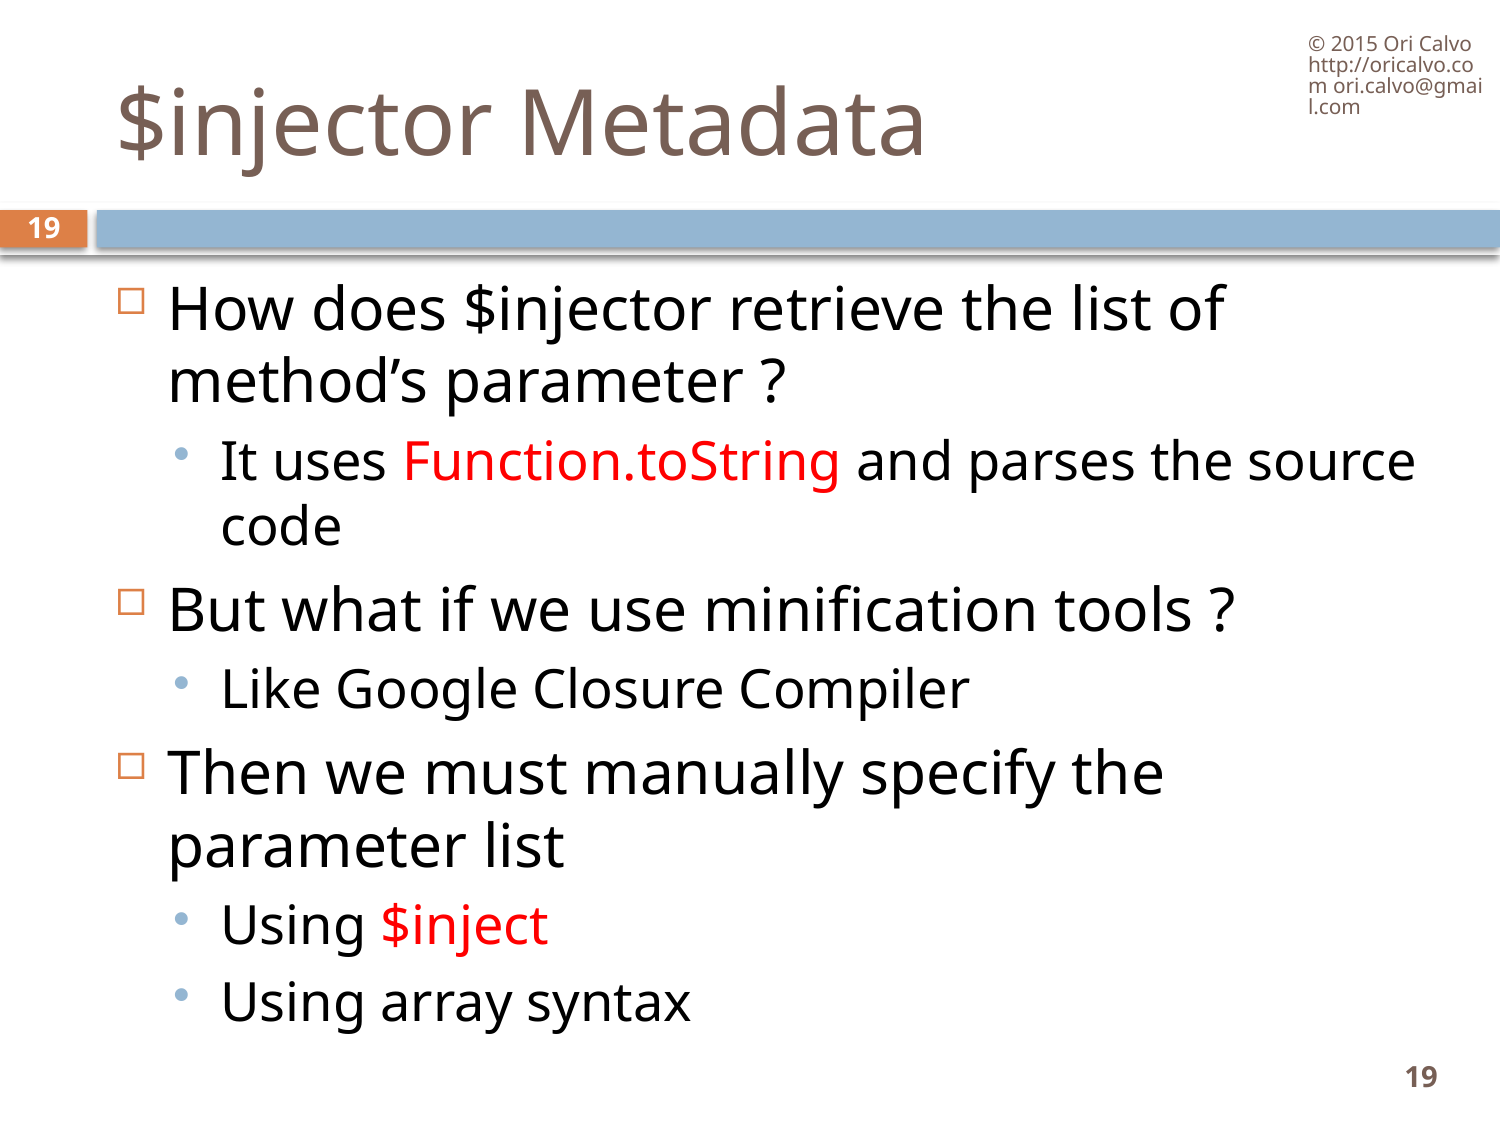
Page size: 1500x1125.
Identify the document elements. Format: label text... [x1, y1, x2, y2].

footer © 2015 Ori Calvo http://oricalvo.com ori.calvo@gmail.com [1293, 0, 1500, 90]
slide_number 19 [0, 208, 88, 249]
title $injector Metadata [100, 37, 1438, 200]
list How does $injector retrieve the list of method’s parameter ? It uses Function.toString and parses the source code But what if we use minification tools ? Like Google Closure Compiler Then we must manually specify the parameter list Using $inject Using array syntax [100, 262, 1438, 1000]
